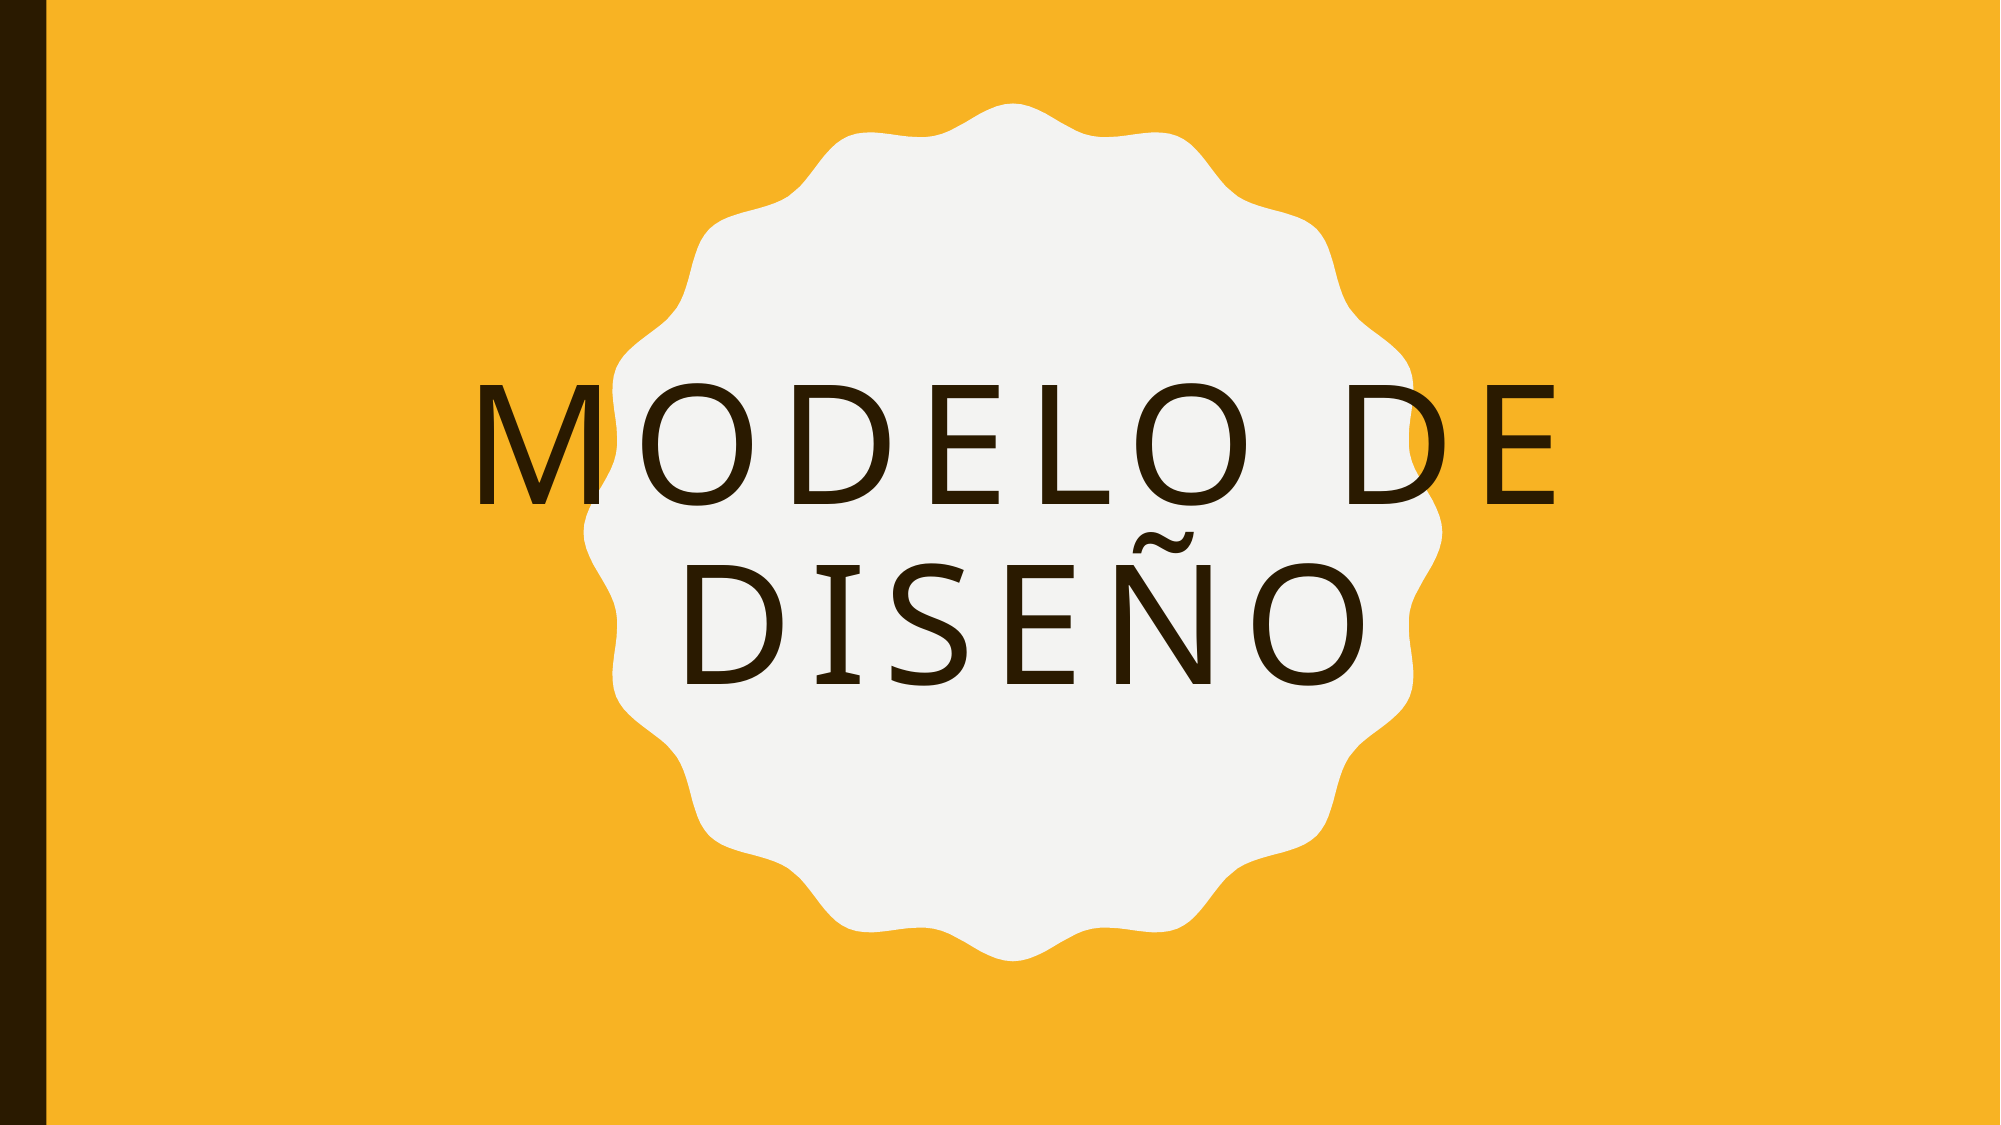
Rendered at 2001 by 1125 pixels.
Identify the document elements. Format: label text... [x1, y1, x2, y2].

title Modelo de diseño [176, 180, 1870, 902]
